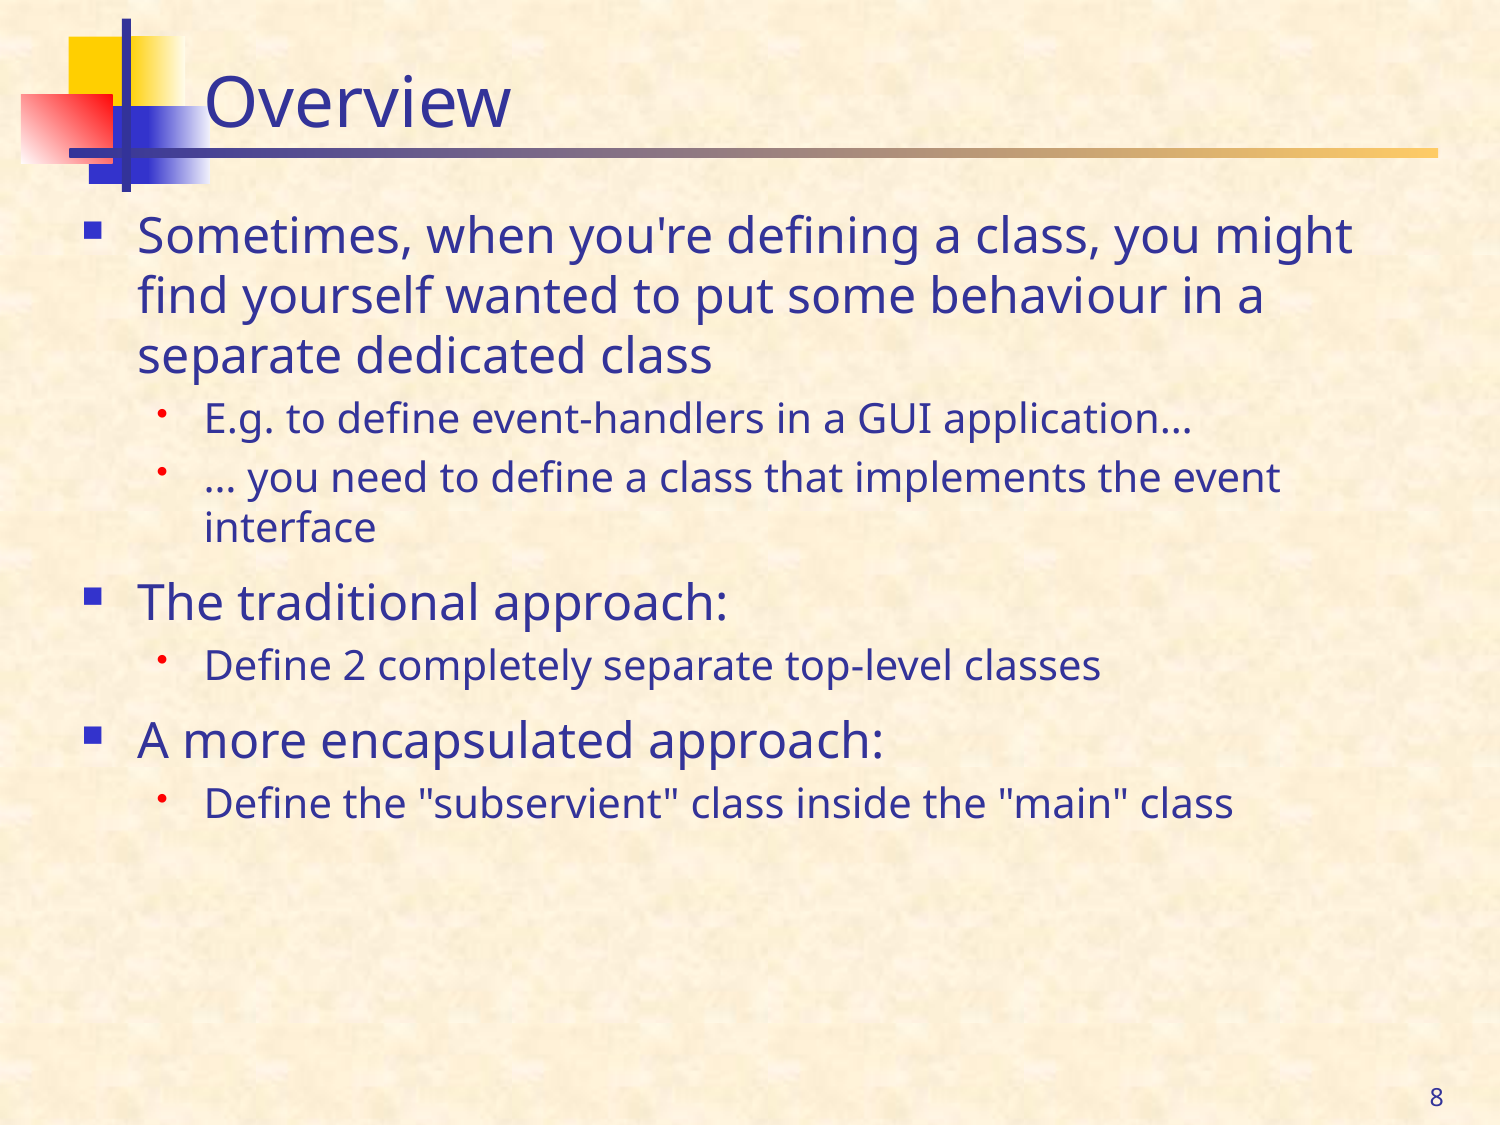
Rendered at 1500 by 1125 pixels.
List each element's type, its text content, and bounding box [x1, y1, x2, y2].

footer 8 [983, 1047, 1460, 1123]
list Sometimes, when you're defining a class, you might find yourself wanted to put some behaviour in a separate dedicated class E.g. to define event-handlers in a GUI application… … you need to define a class that implements the event interface The traditional approach: Define 2 completely separate top-level classes A more encapsulated approach: Define the "subservient" class inside the "main" class [66, 196, 1460, 1007]
picture [0, 0, 1500, 1125]
title Overview [188, 34, 1468, 150]
